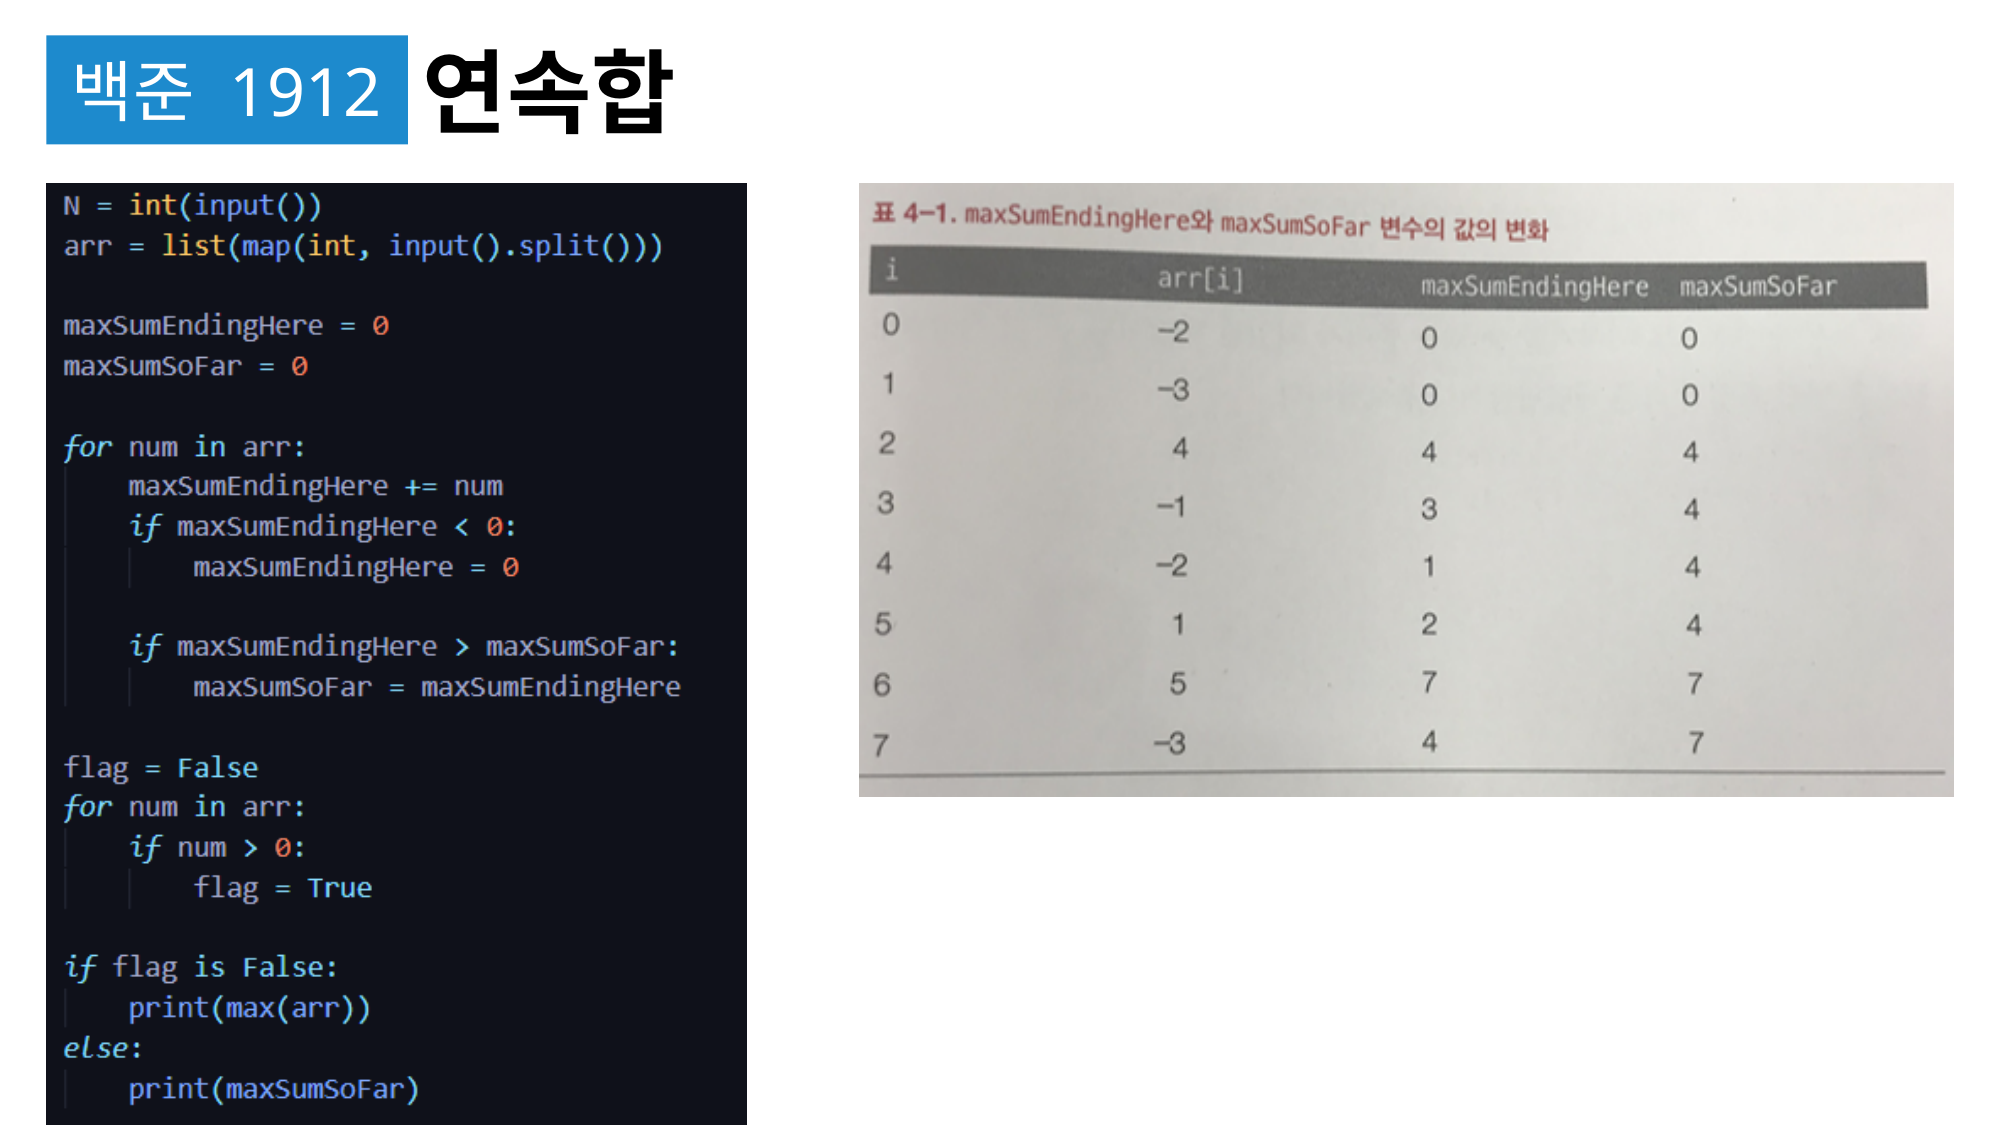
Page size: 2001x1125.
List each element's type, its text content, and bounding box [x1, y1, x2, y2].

picture [46, 183, 747, 1125]
text_box 연속합 [407, 35, 1907, 160]
text_box 백준 1912 [45, 34, 409, 145]
picture [859, 183, 1954, 797]
